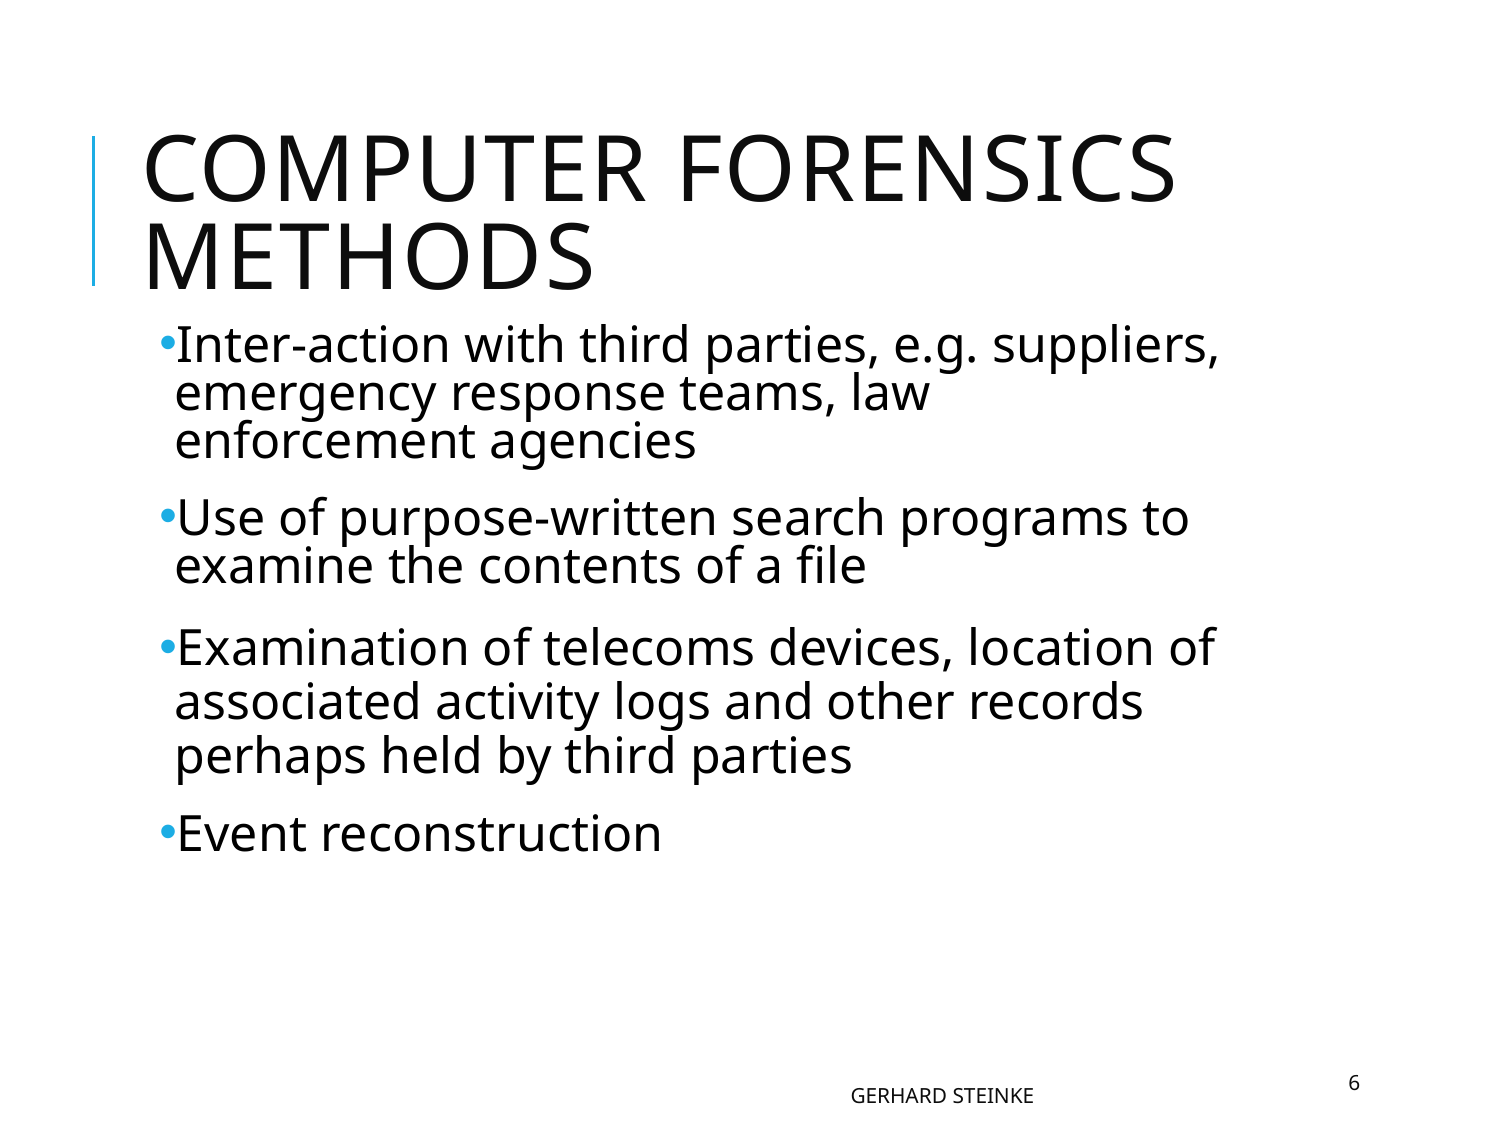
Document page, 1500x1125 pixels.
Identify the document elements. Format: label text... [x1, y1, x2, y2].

list Inter-action with third parties, e.g. suppliers, emergency response teams, law enforcement agencies Use of purpose-written search programs to examine the contents of a file Examination of telecoms devices, location of associated activity logs and other records perhaps held by third parties Event reconstruction [151, 316, 1240, 953]
footer Gerhard Steinke [574, 1065, 1050, 1125]
title Computer Forensics Methods [126, 96, 1322, 342]
slide_number 6 [1333, 1061, 1454, 1107]
